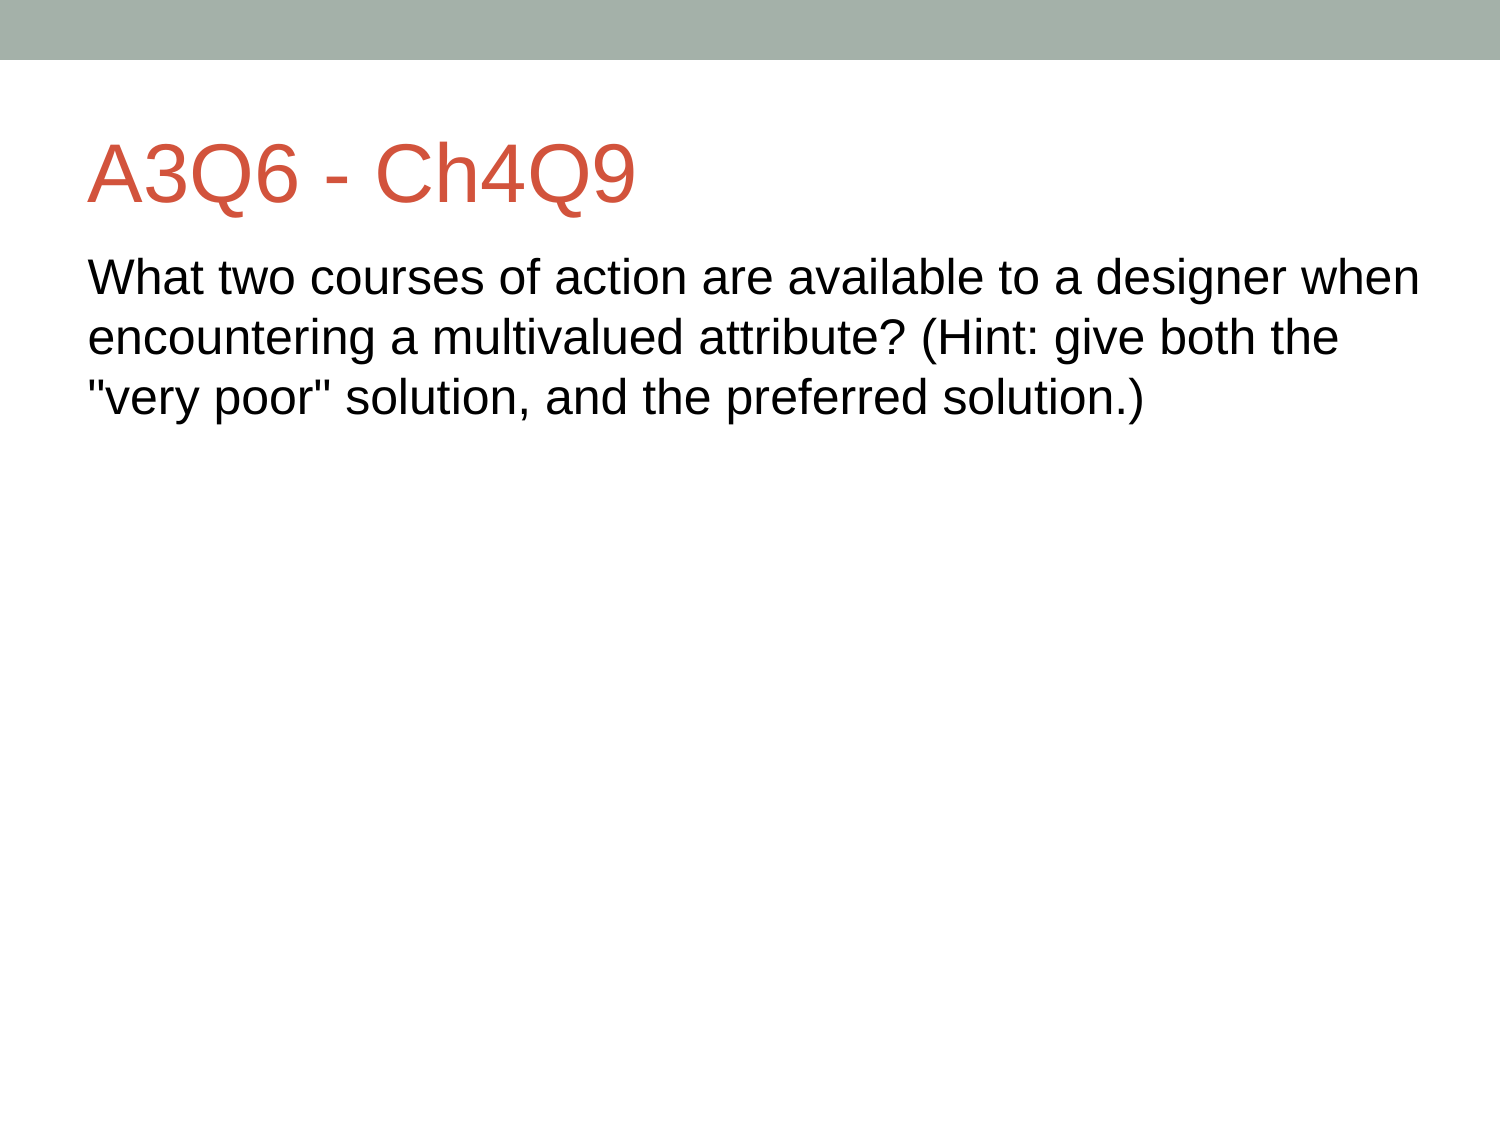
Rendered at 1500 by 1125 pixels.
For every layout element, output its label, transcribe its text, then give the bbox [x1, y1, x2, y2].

title A3Q6 - Ch4Q9 [87, 118, 1413, 219]
list What two courses of action are available to a designer when encountering a multivalued attribute? (Hint: give both the "very poor" solution, and the preferred solution.) [87, 244, 1463, 487]
